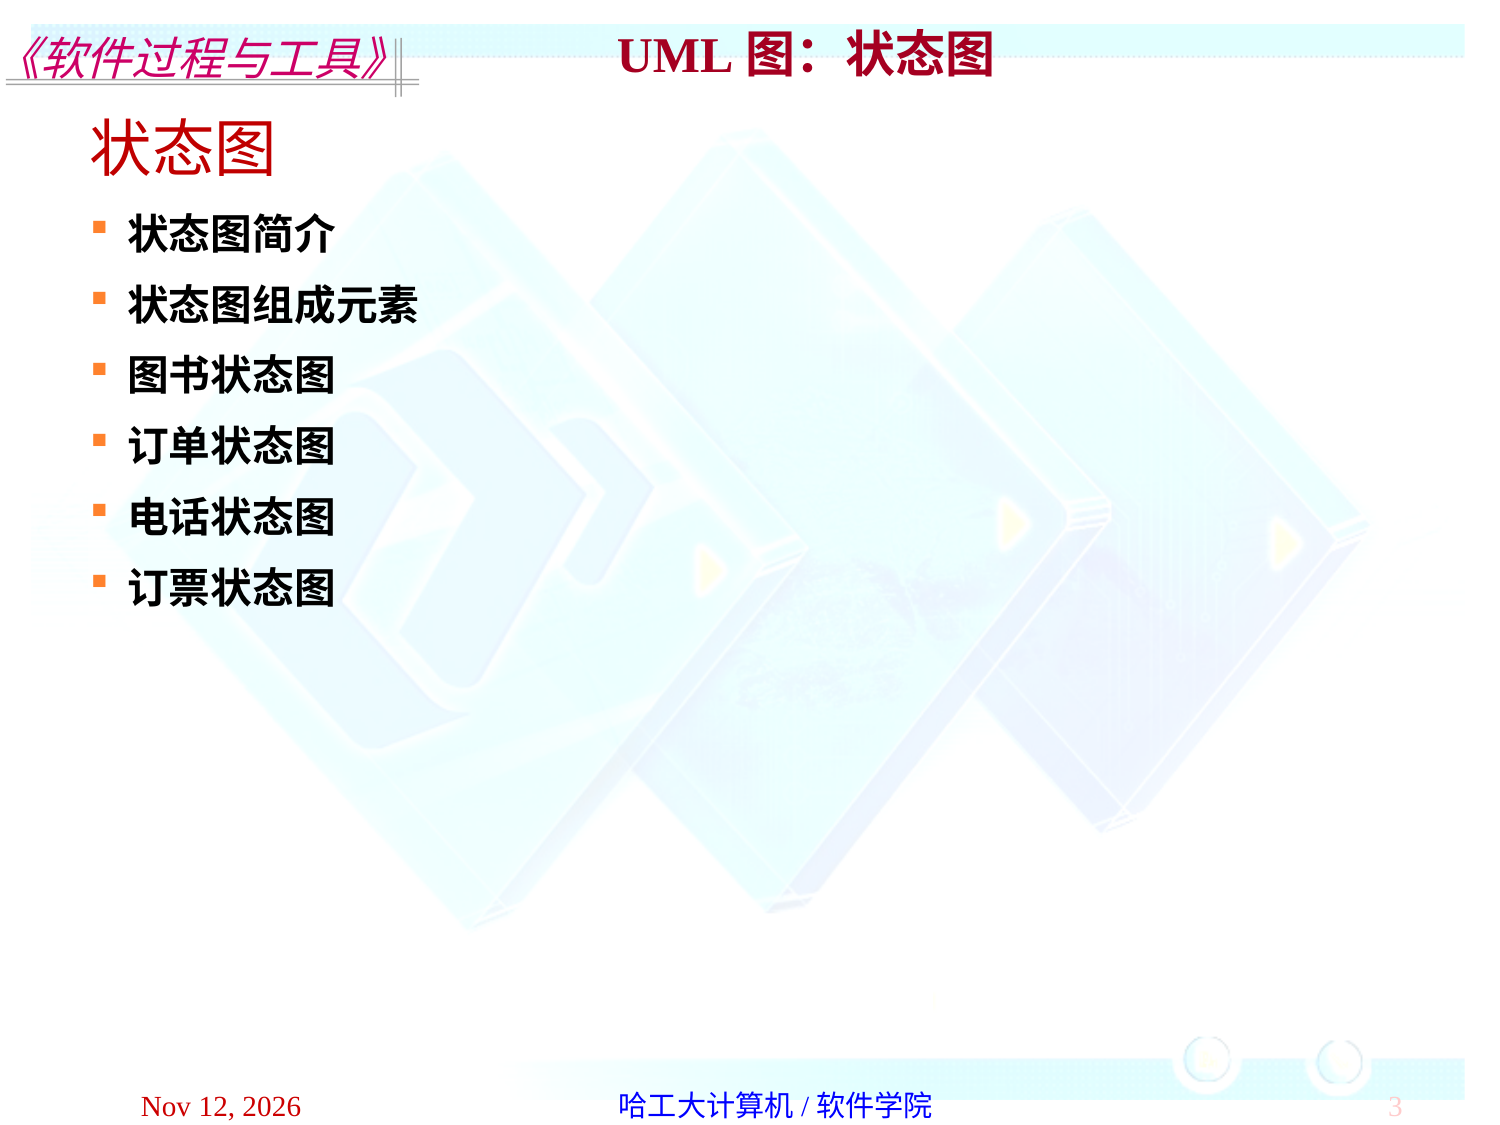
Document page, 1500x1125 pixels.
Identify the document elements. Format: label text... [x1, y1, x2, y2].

text_box UML图：状态图 [389, 15, 1223, 90]
text_box 状态图简介 状态图组成元素 图书状态图 订单状态图 电话状态图 订票状态图 [74, 200, 1425, 1063]
text_box 状态图 [74, 101, 1425, 188]
